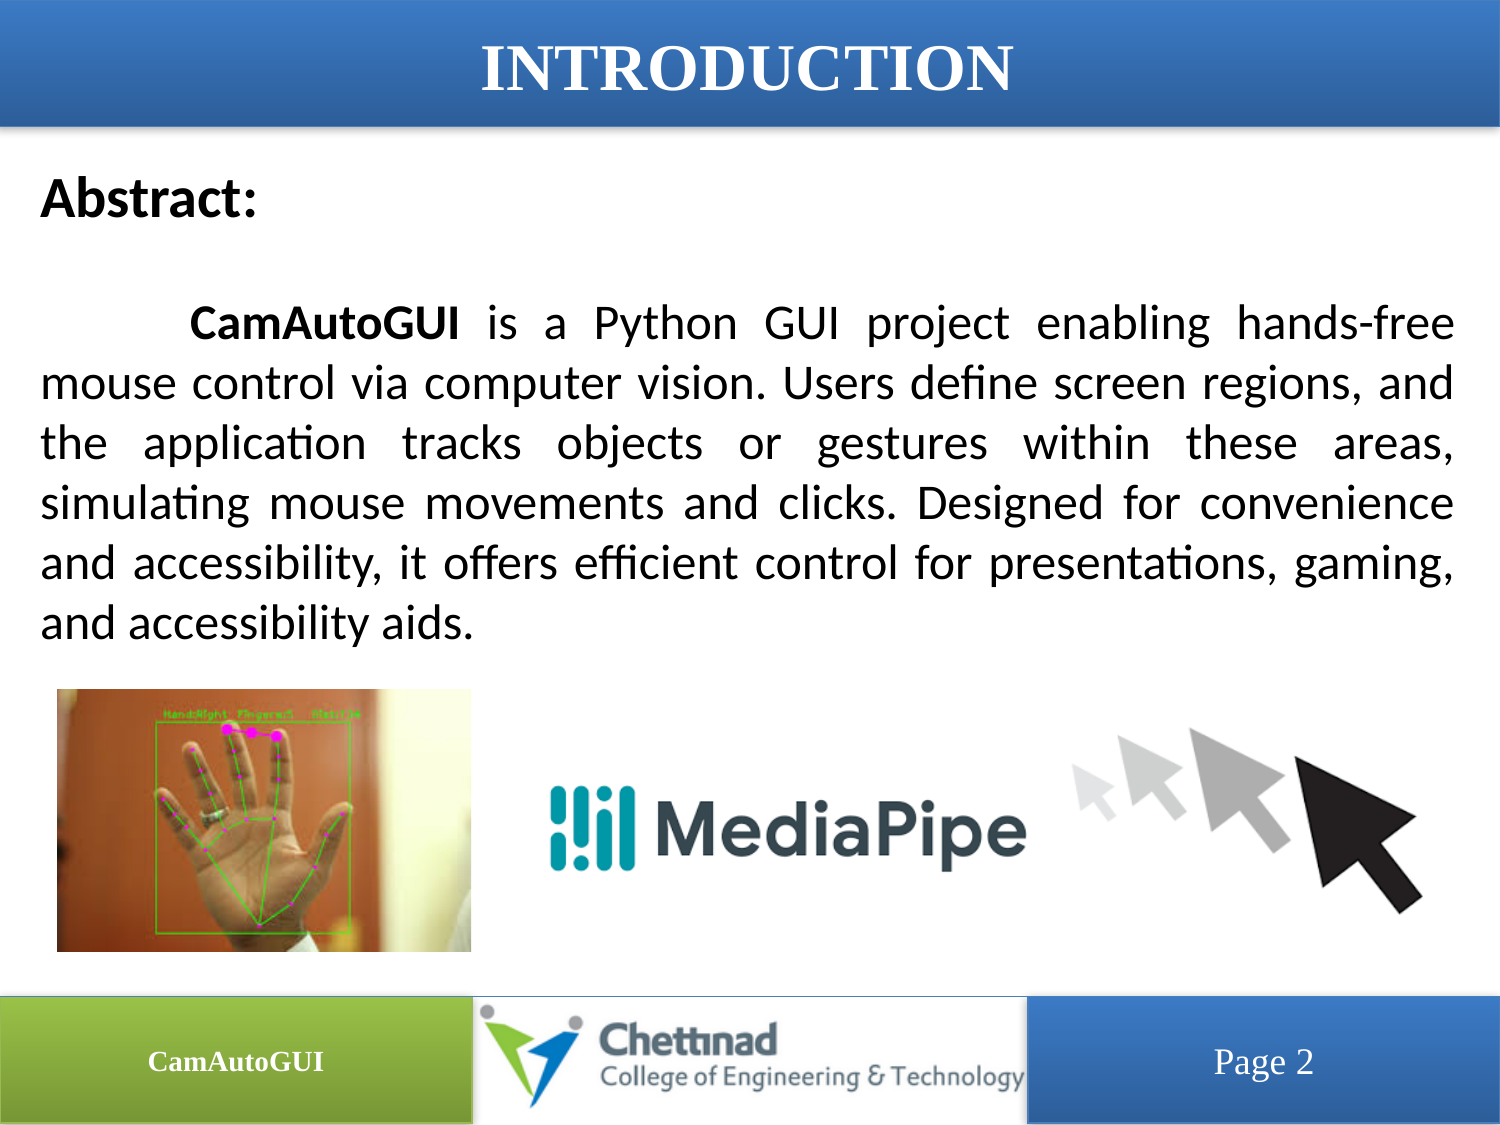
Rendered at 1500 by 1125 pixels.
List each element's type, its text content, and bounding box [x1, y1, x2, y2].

text_box Abstract: CamAutoGUI is a Python GUI project enabling hands-free mouse control via computer vision. Users define screen regions, and the application tracks objects or gestures within these areas, simulating mouse movements and clicks. Designed for convenience and accessibility, it offers efficient control for presentations, gaming, and accessibility aids. [25, 151, 1471, 657]
picture [56, 689, 472, 953]
text_box Page 2 [1042, 1001, 1500, 1123]
picture [470, 997, 1038, 1124]
text_box INTRODUCTION [0, 0, 1500, 127]
picture [520, 716, 1442, 925]
text_box CamAutoGUI [0, 1003, 465, 1123]
